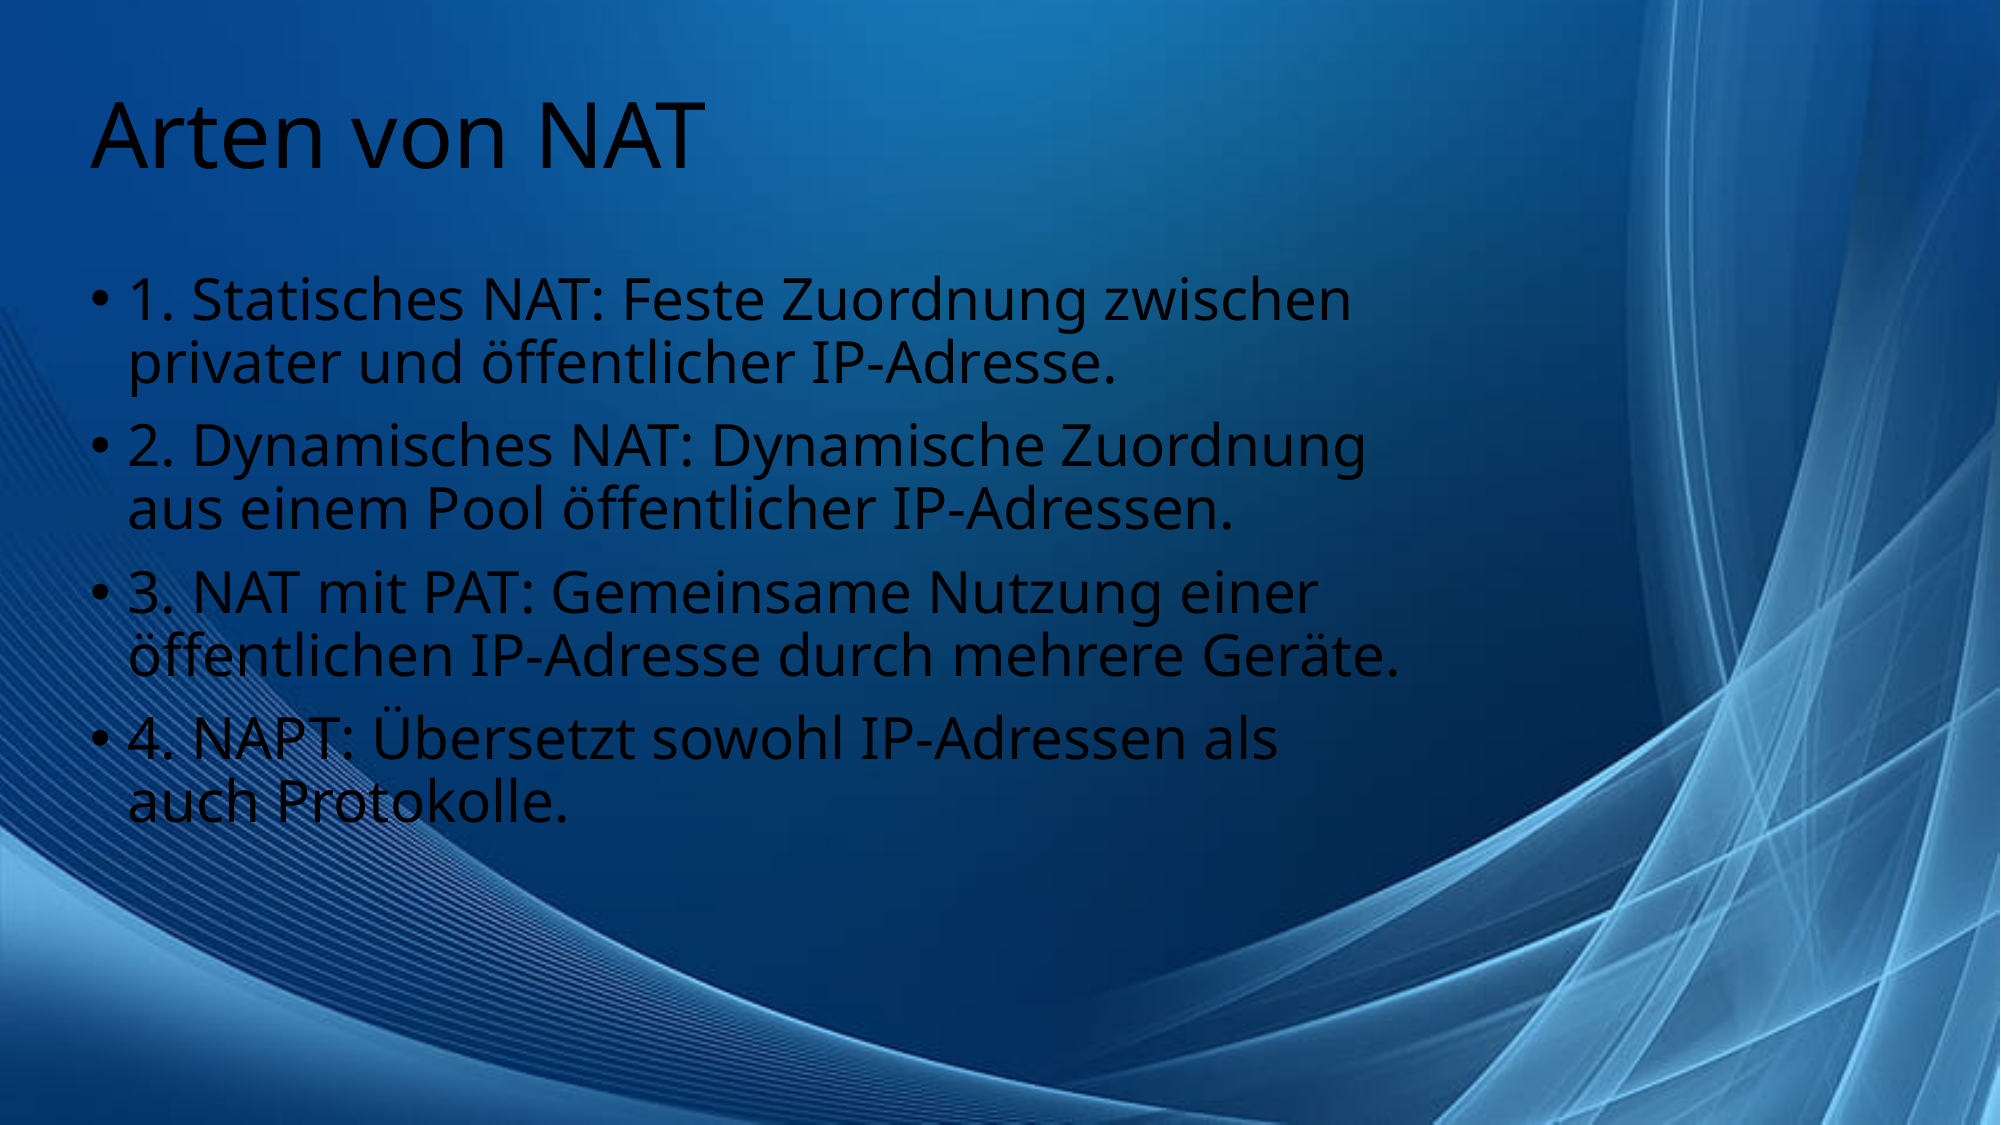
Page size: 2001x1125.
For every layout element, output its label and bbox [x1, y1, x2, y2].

list [0, 0, 2000, 1125]
